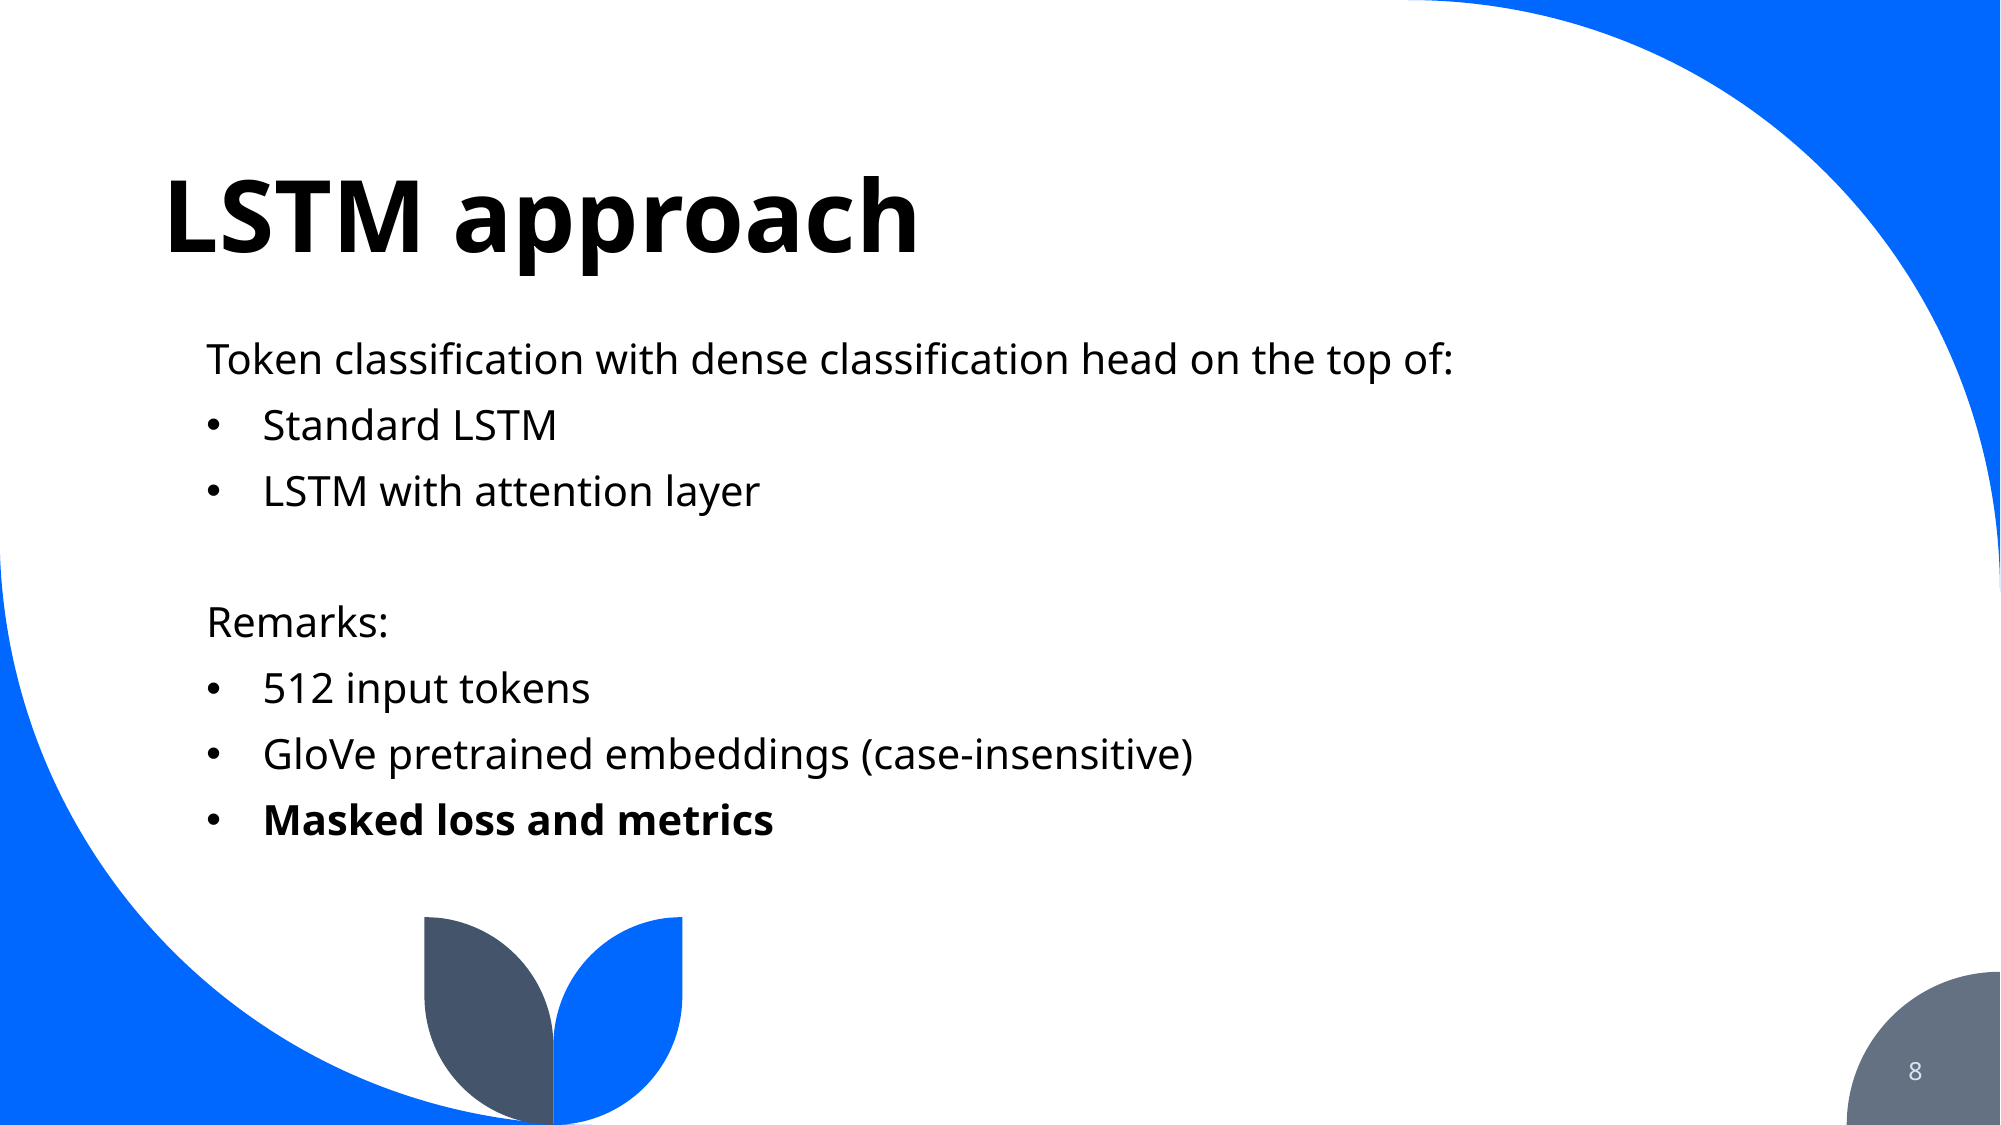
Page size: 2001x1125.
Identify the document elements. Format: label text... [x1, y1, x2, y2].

list Token classification with dense classification head on the top of: Standard LSTM LSTM with attention layer Remarks: 512 input tokens GloVe pretrained embeddings (case-insensitive) Masked loss and metrics [191, 330, 1796, 884]
slide_number 8 [1665, 1042, 1938, 1103]
title LSTM approach [147, 62, 1796, 282]
